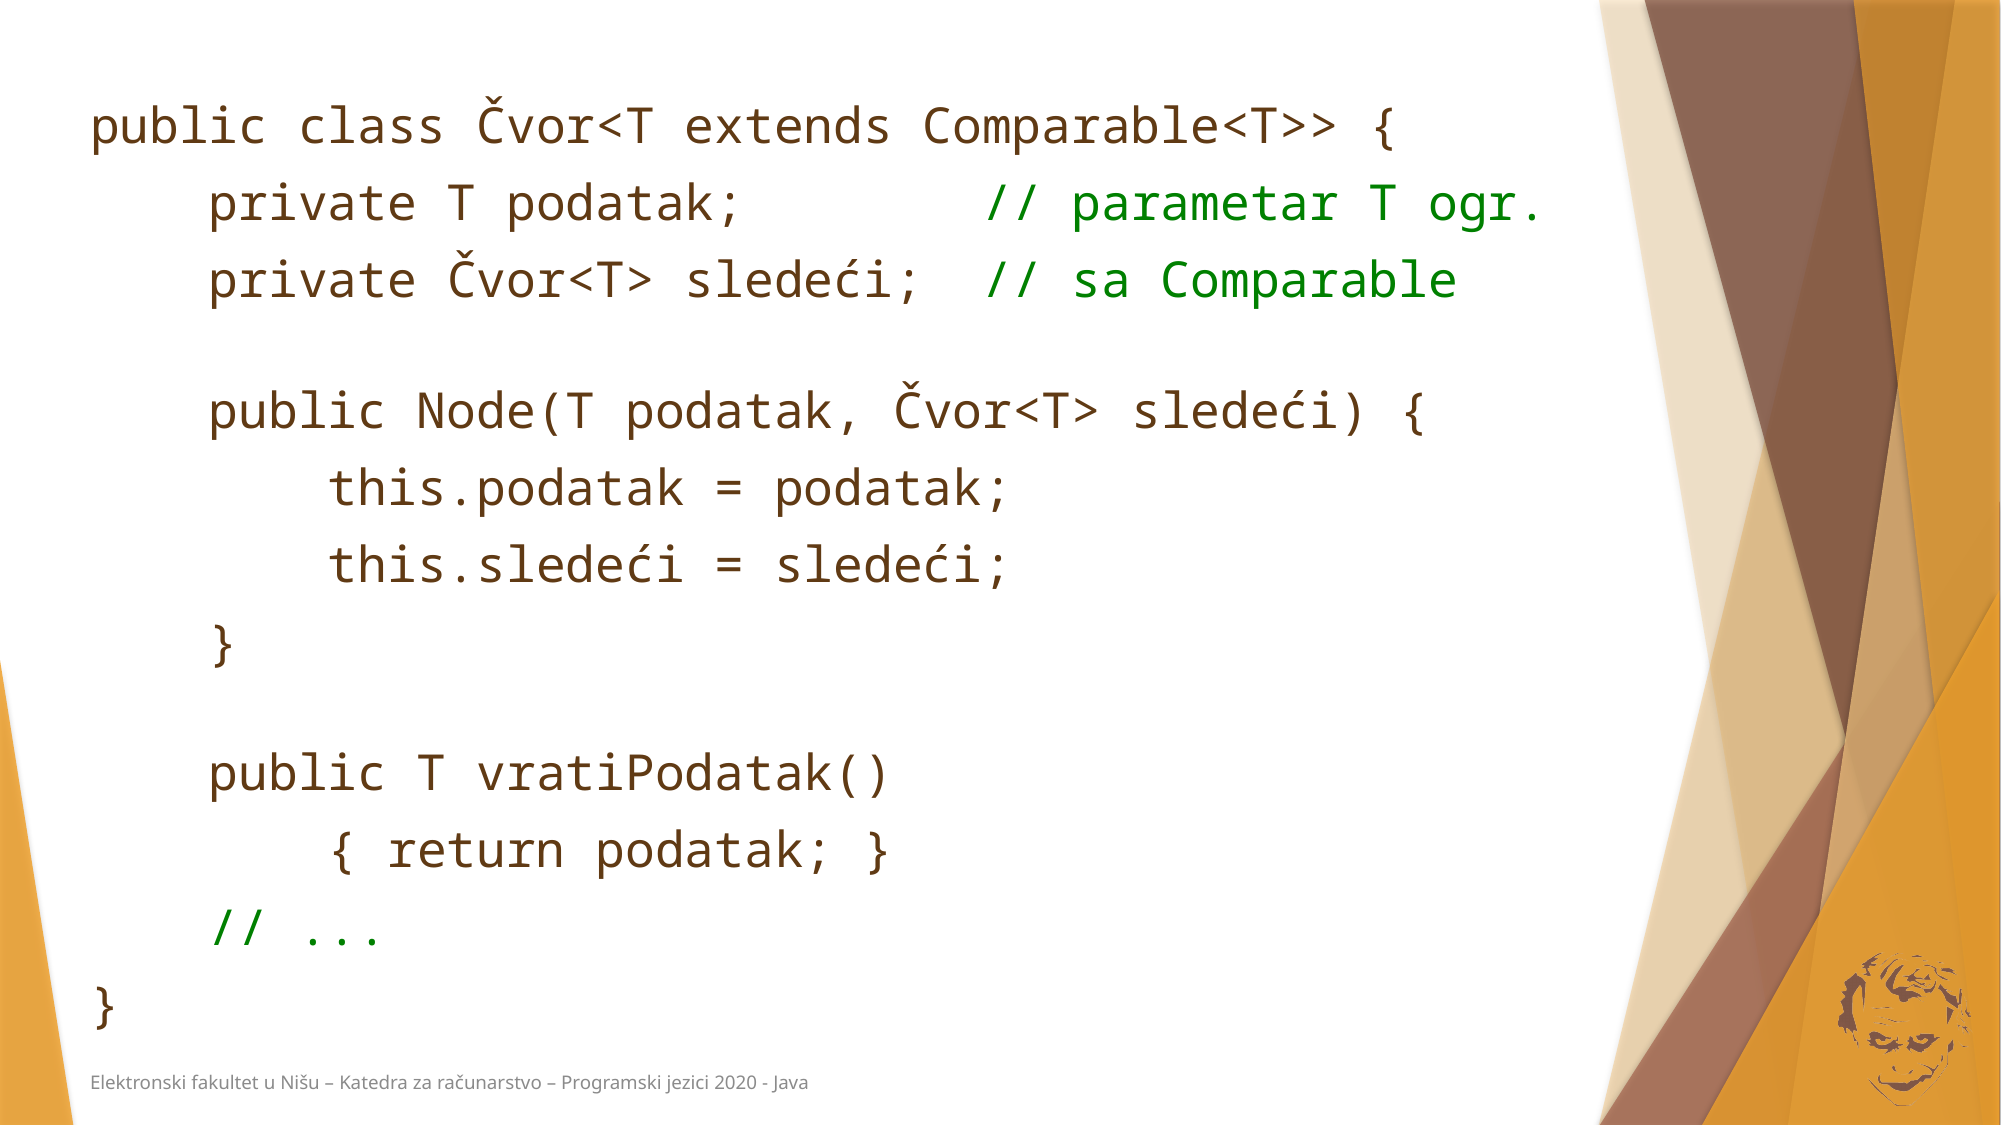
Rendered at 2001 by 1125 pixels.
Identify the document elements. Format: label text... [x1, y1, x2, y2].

footer Elektronski fakultet u Nišu – Katedra za računarstvo – Programski jezici 2020 - Java [75, 1053, 1145, 1114]
list public class Čvor<T extends Comparable<T>> { private T podatak; // parametar T ogr. private Čvor<T> sledeći; // sa Comparable public Node(T podatak, Čvor<T> sledeći) { this.podatak = podatak; this.sledeći = sledeći; } public T vratiPodatak() { return podatak; } // ... } [75, 86, 1656, 1061]
picture [1835, 949, 1976, 1108]
